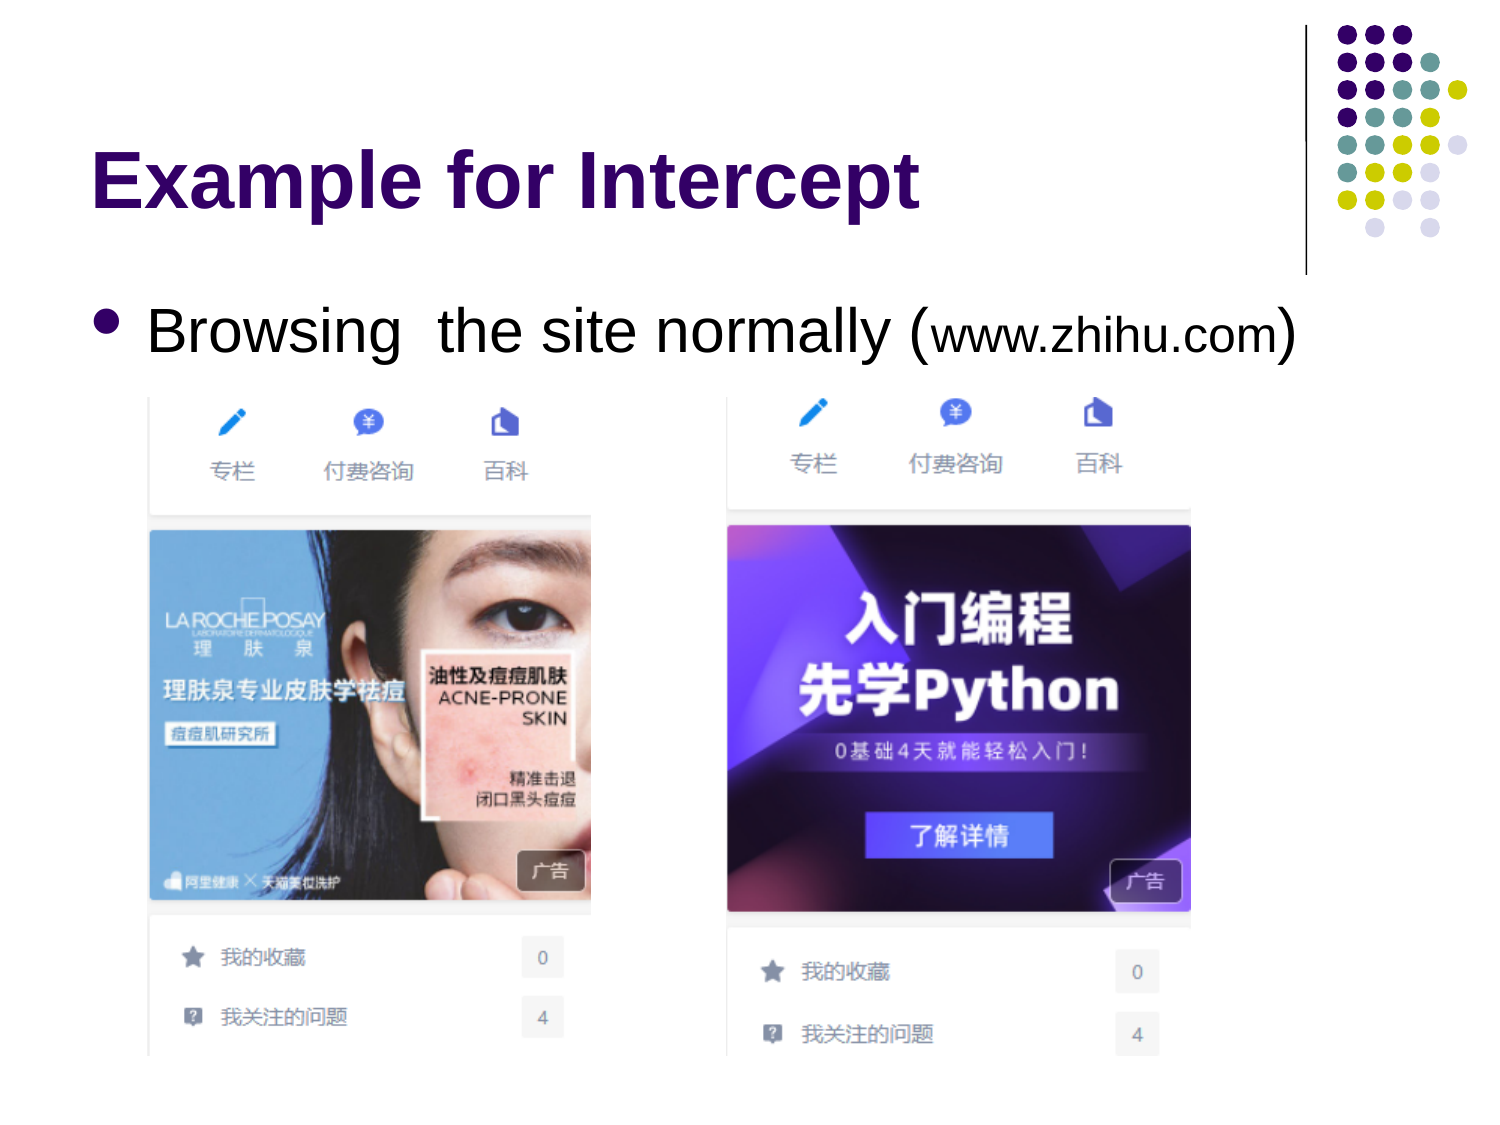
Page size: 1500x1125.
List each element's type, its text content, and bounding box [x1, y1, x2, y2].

title Example for Intercept [74, 19, 1313, 233]
picture [726, 397, 1191, 1056]
list Browsing the site normally (www.zhihu.com) [74, 281, 1426, 1006]
picture [147, 396, 591, 1056]
